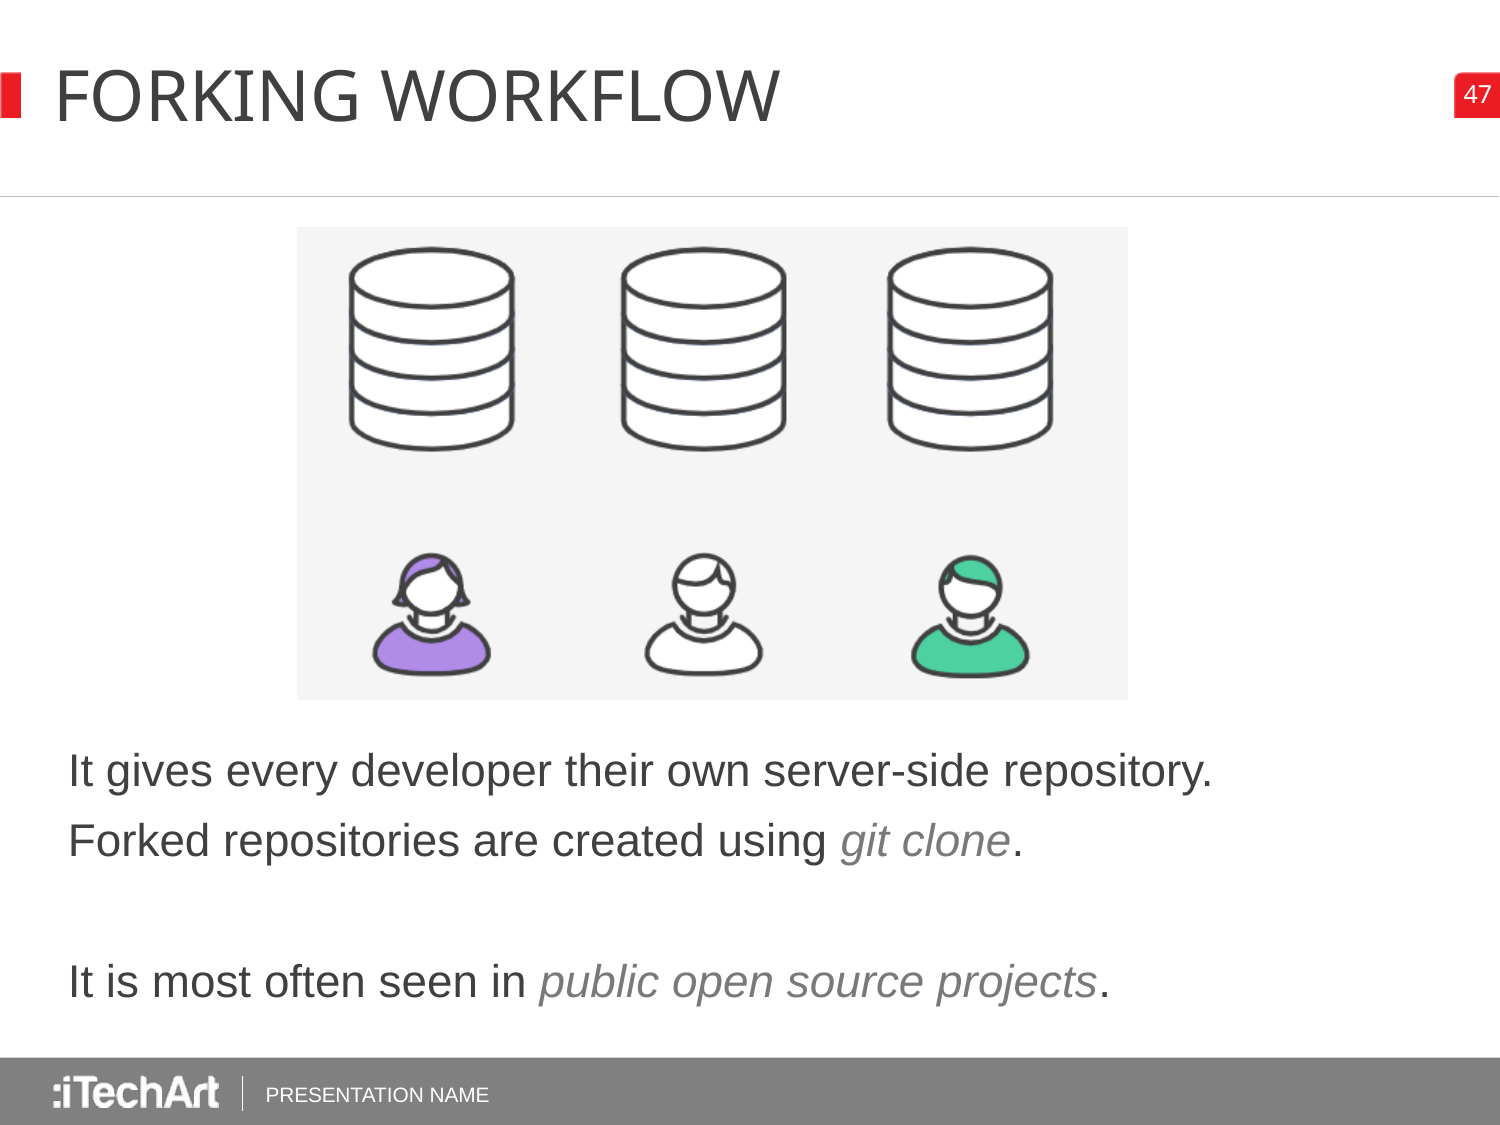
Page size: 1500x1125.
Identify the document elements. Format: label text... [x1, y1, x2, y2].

footer PRESENTATION NAME [265, 1057, 772, 1125]
picture [53, 1075, 219, 1108]
picture [296, 227, 1128, 700]
list It gives every developer their own server-side repository. Forked repositories are created using git clone. It is most often seen in public open source projects. [53, 739, 1448, 1035]
picture [0, 72, 21, 118]
picture [1454, 72, 1500, 118]
title Forking Workflow [53, 0, 1448, 197]
